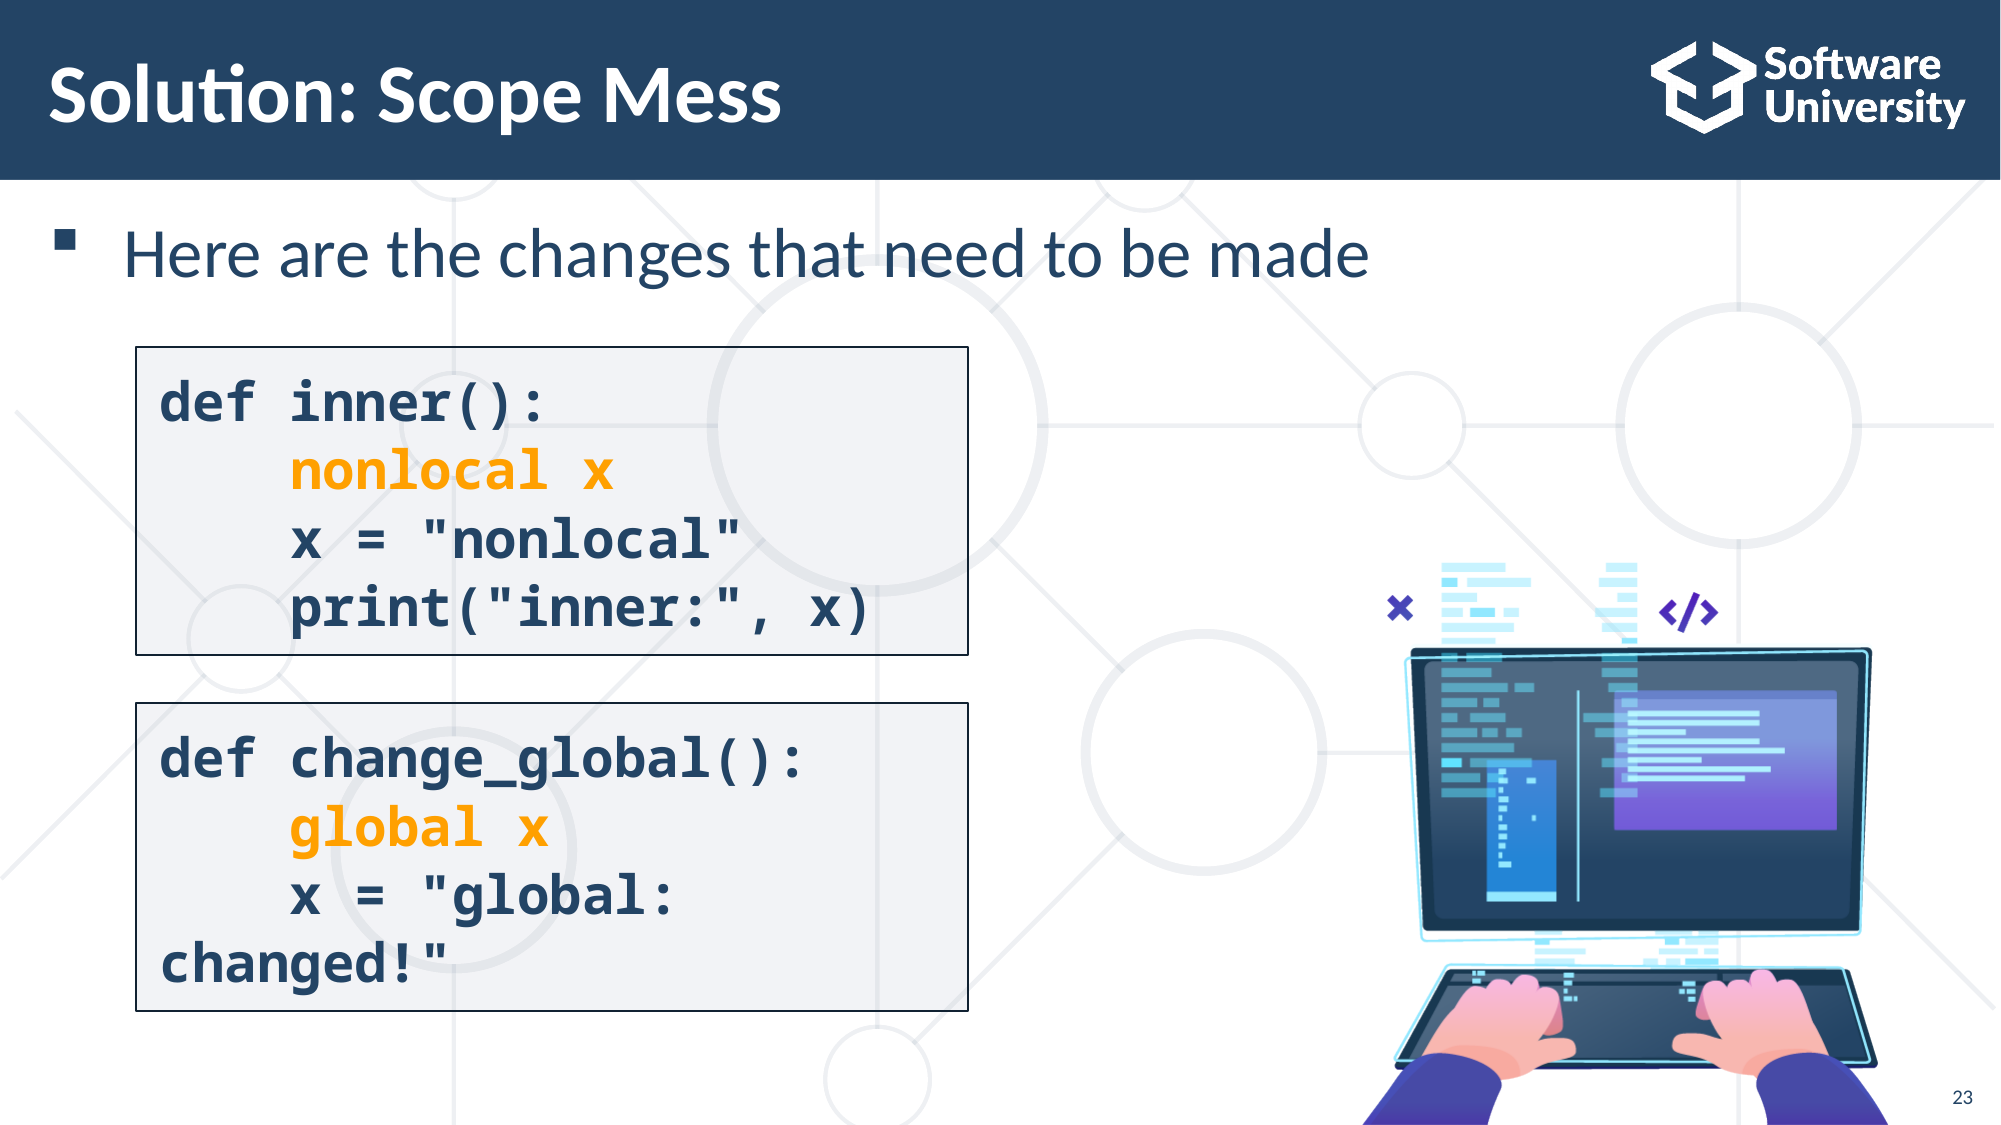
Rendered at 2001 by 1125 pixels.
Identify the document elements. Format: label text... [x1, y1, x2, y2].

picture [1263, 562, 1929, 1125]
picture [1651, 41, 1966, 134]
title Solution: Scope Mess [31, 16, 1625, 162]
text_box def change_global(): global x x = "global: changed!" [136, 702, 968, 1011]
list Here are the changes that need to be made [31, 196, 1969, 1109]
text_box 23 [1932, 1067, 1989, 1117]
